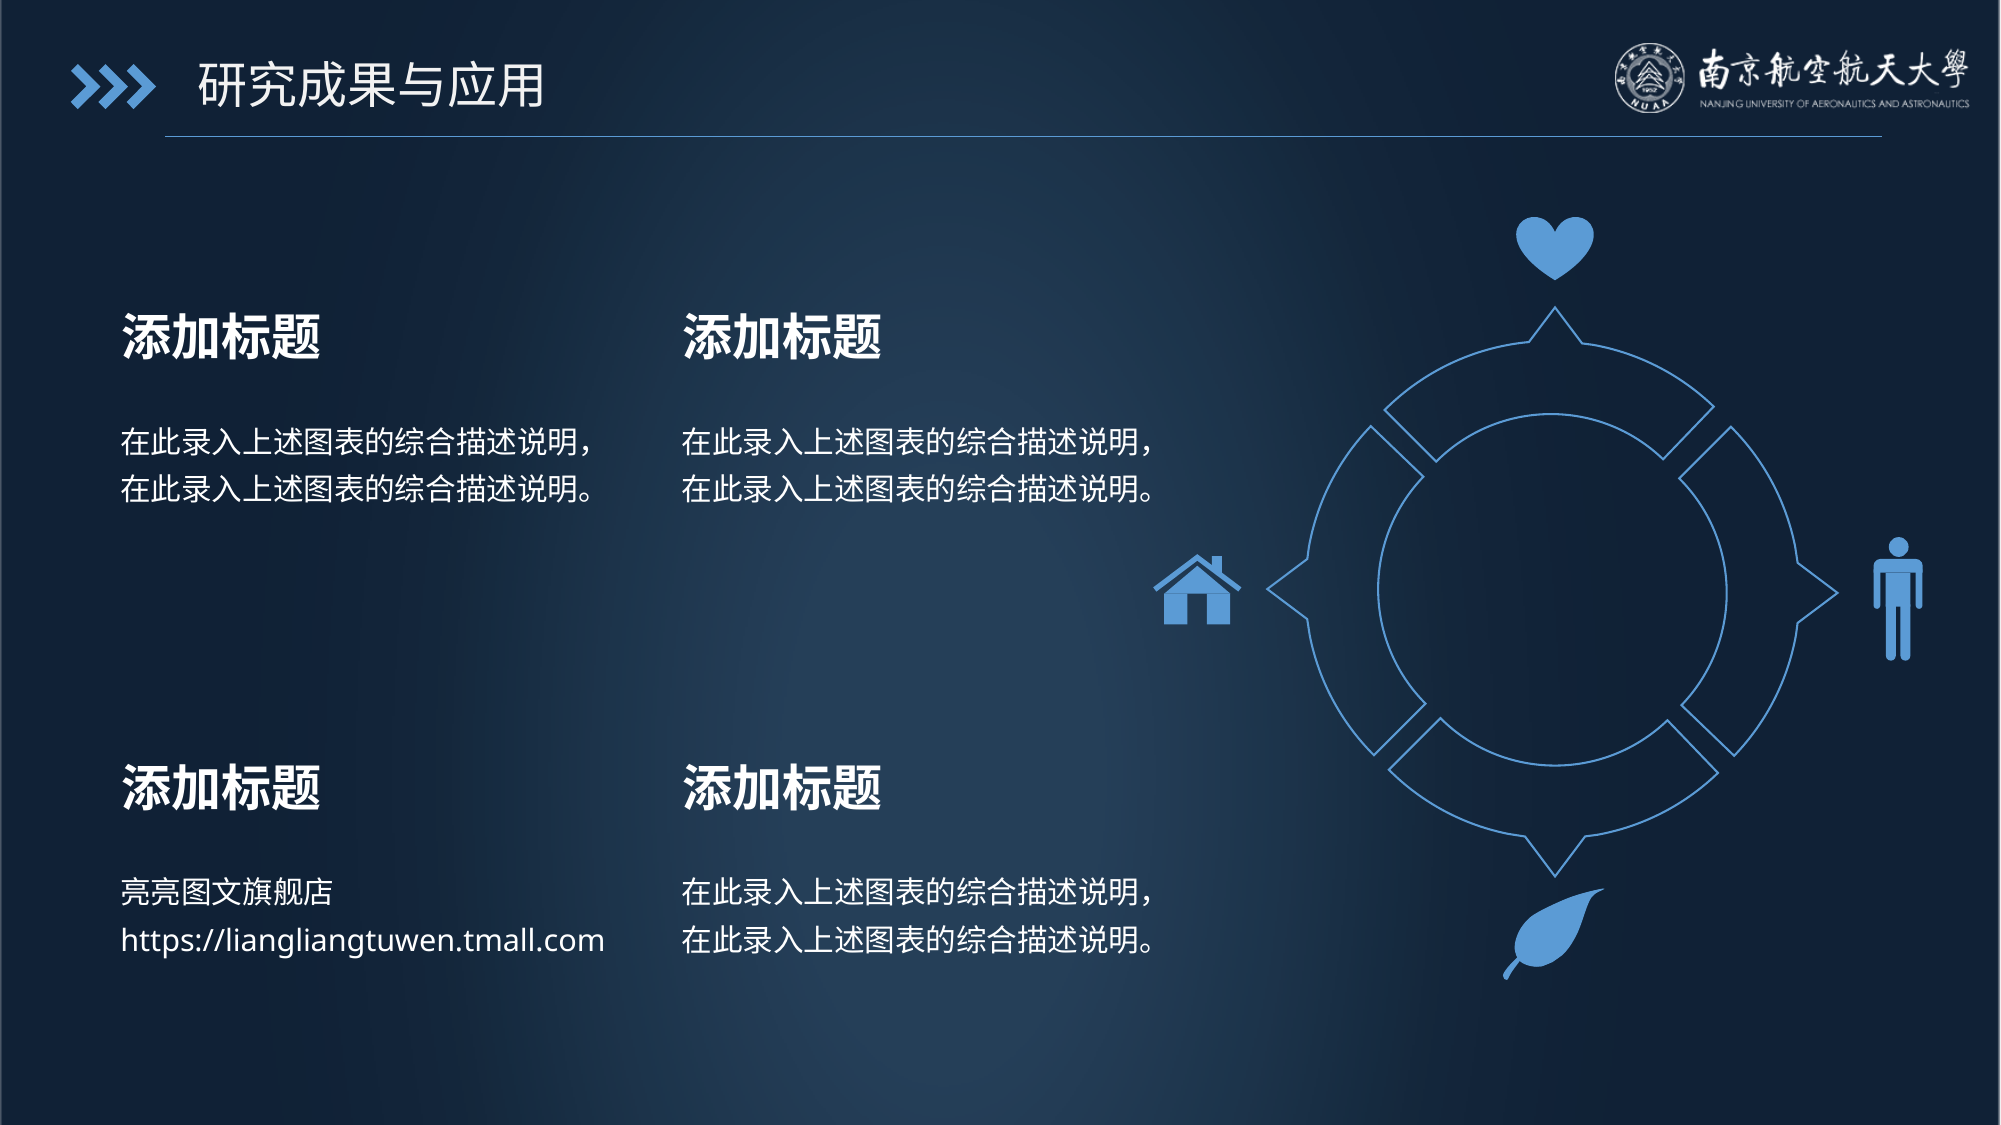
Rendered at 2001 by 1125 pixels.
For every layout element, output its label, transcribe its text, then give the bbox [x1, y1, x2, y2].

list 研究成果与应用 [182, 49, 827, 125]
text_box [1265, 424, 1427, 757]
text_box 亮亮图文旗舰店 https://liangliangtuwen.tmall.com [100, 851, 630, 968]
text_box [1677, 425, 1840, 758]
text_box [1873, 537, 1923, 661]
text_box 在此录入上述图表的综合描述说明，在此录入上述图表的综合描述说明。 [661, 401, 1188, 517]
text_box 添加标题 [662, 746, 904, 826]
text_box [1149, 556, 1246, 625]
text_box 添加标题 [101, 746, 342, 826]
text_box [1387, 716, 1720, 879]
text_box 添加标题 [662, 295, 904, 376]
text_box [1515, 216, 1595, 282]
text_box [1383, 305, 1716, 464]
text_box 添加标题 [101, 295, 342, 376]
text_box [1502, 888, 1605, 980]
picture [0, 0, 2001, 1125]
text_box 在此录入上述图表的综合描述说明，在此录入上述图表的综合描述说明。 [100, 401, 630, 517]
text_box 在此录入上述图表的综合描述说明，在此录入上述图表的综合描述说明。 [661, 851, 1188, 968]
